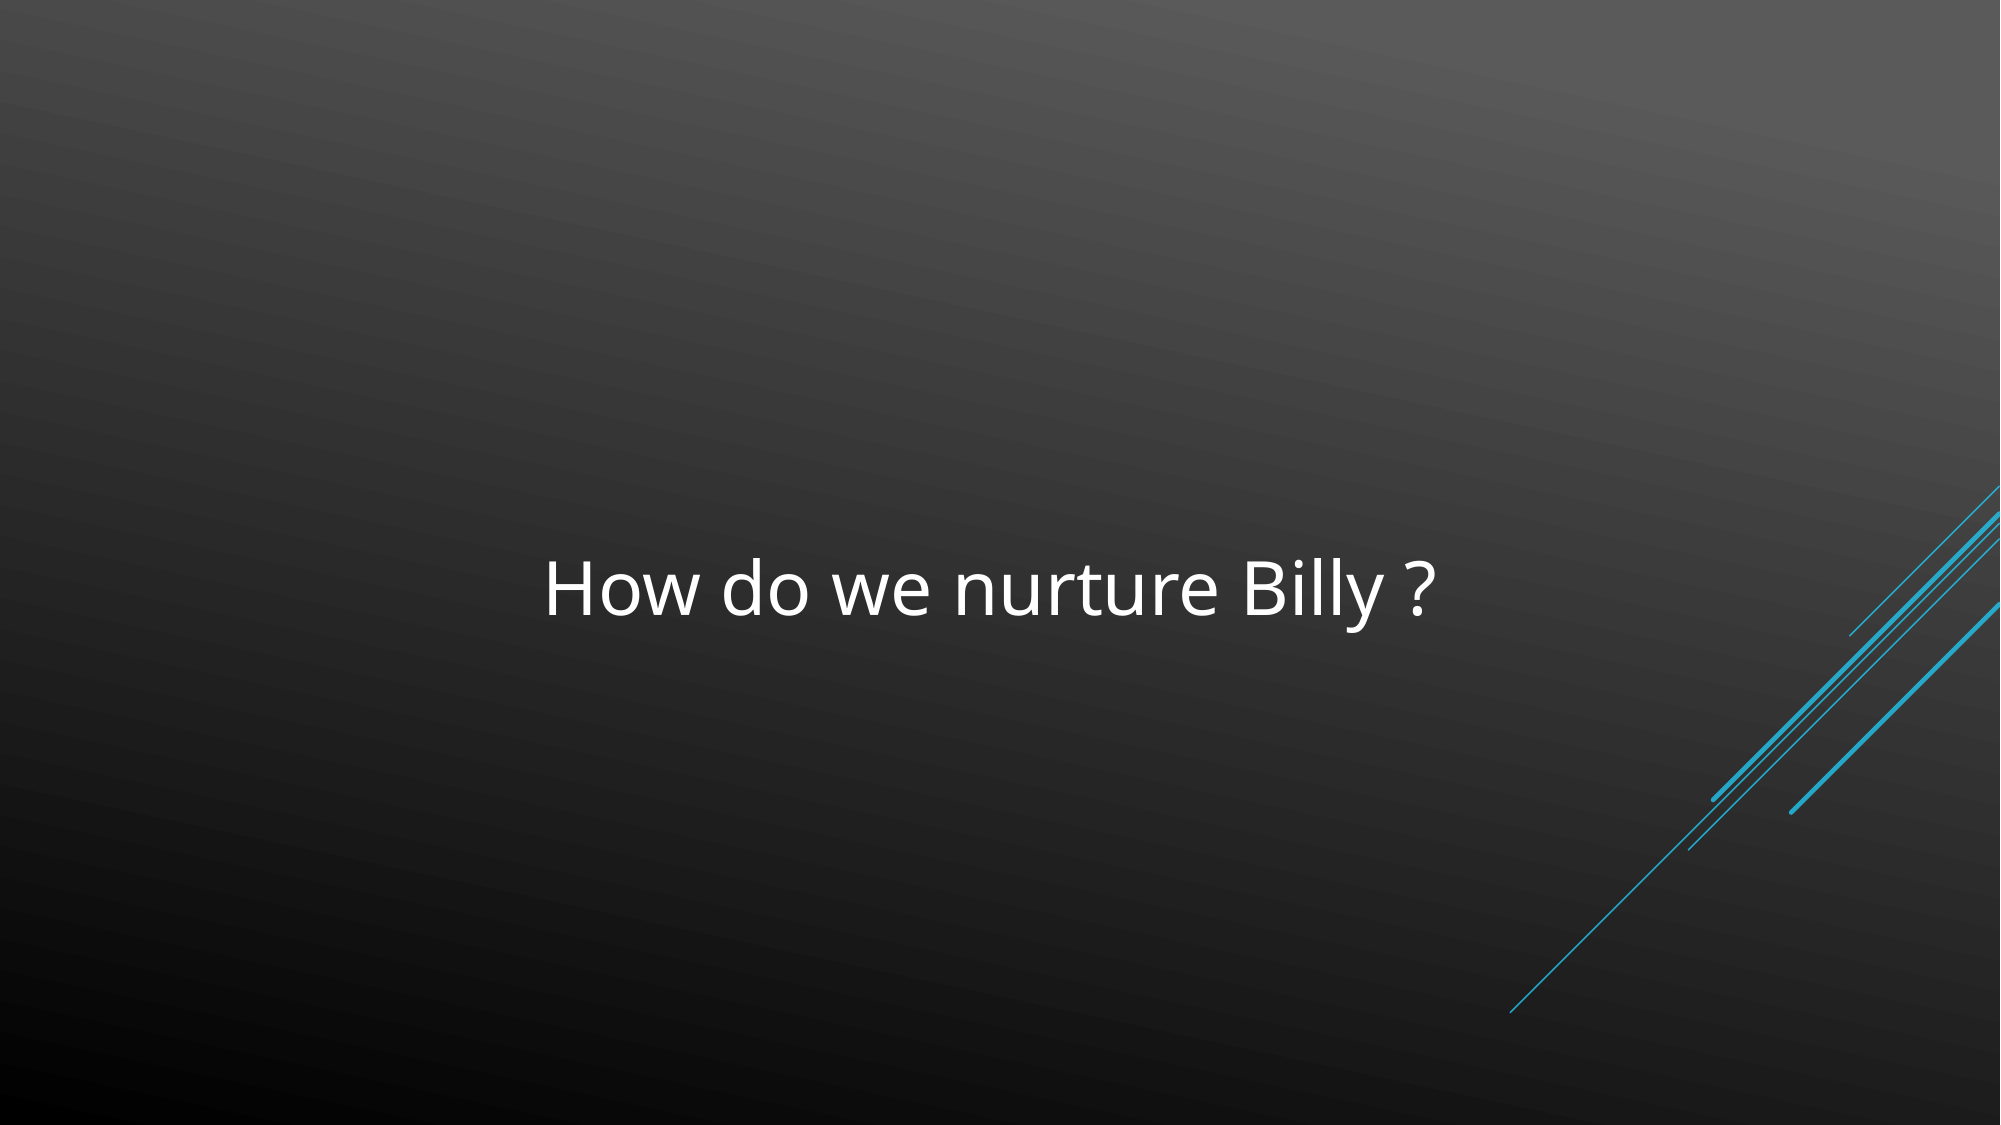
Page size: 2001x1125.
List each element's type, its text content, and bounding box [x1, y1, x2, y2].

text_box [1510, 485, 2000, 1013]
text_box [0, 0, 2000, 1125]
text_box How do we nurture Billy ? [105, 275, 1894, 850]
